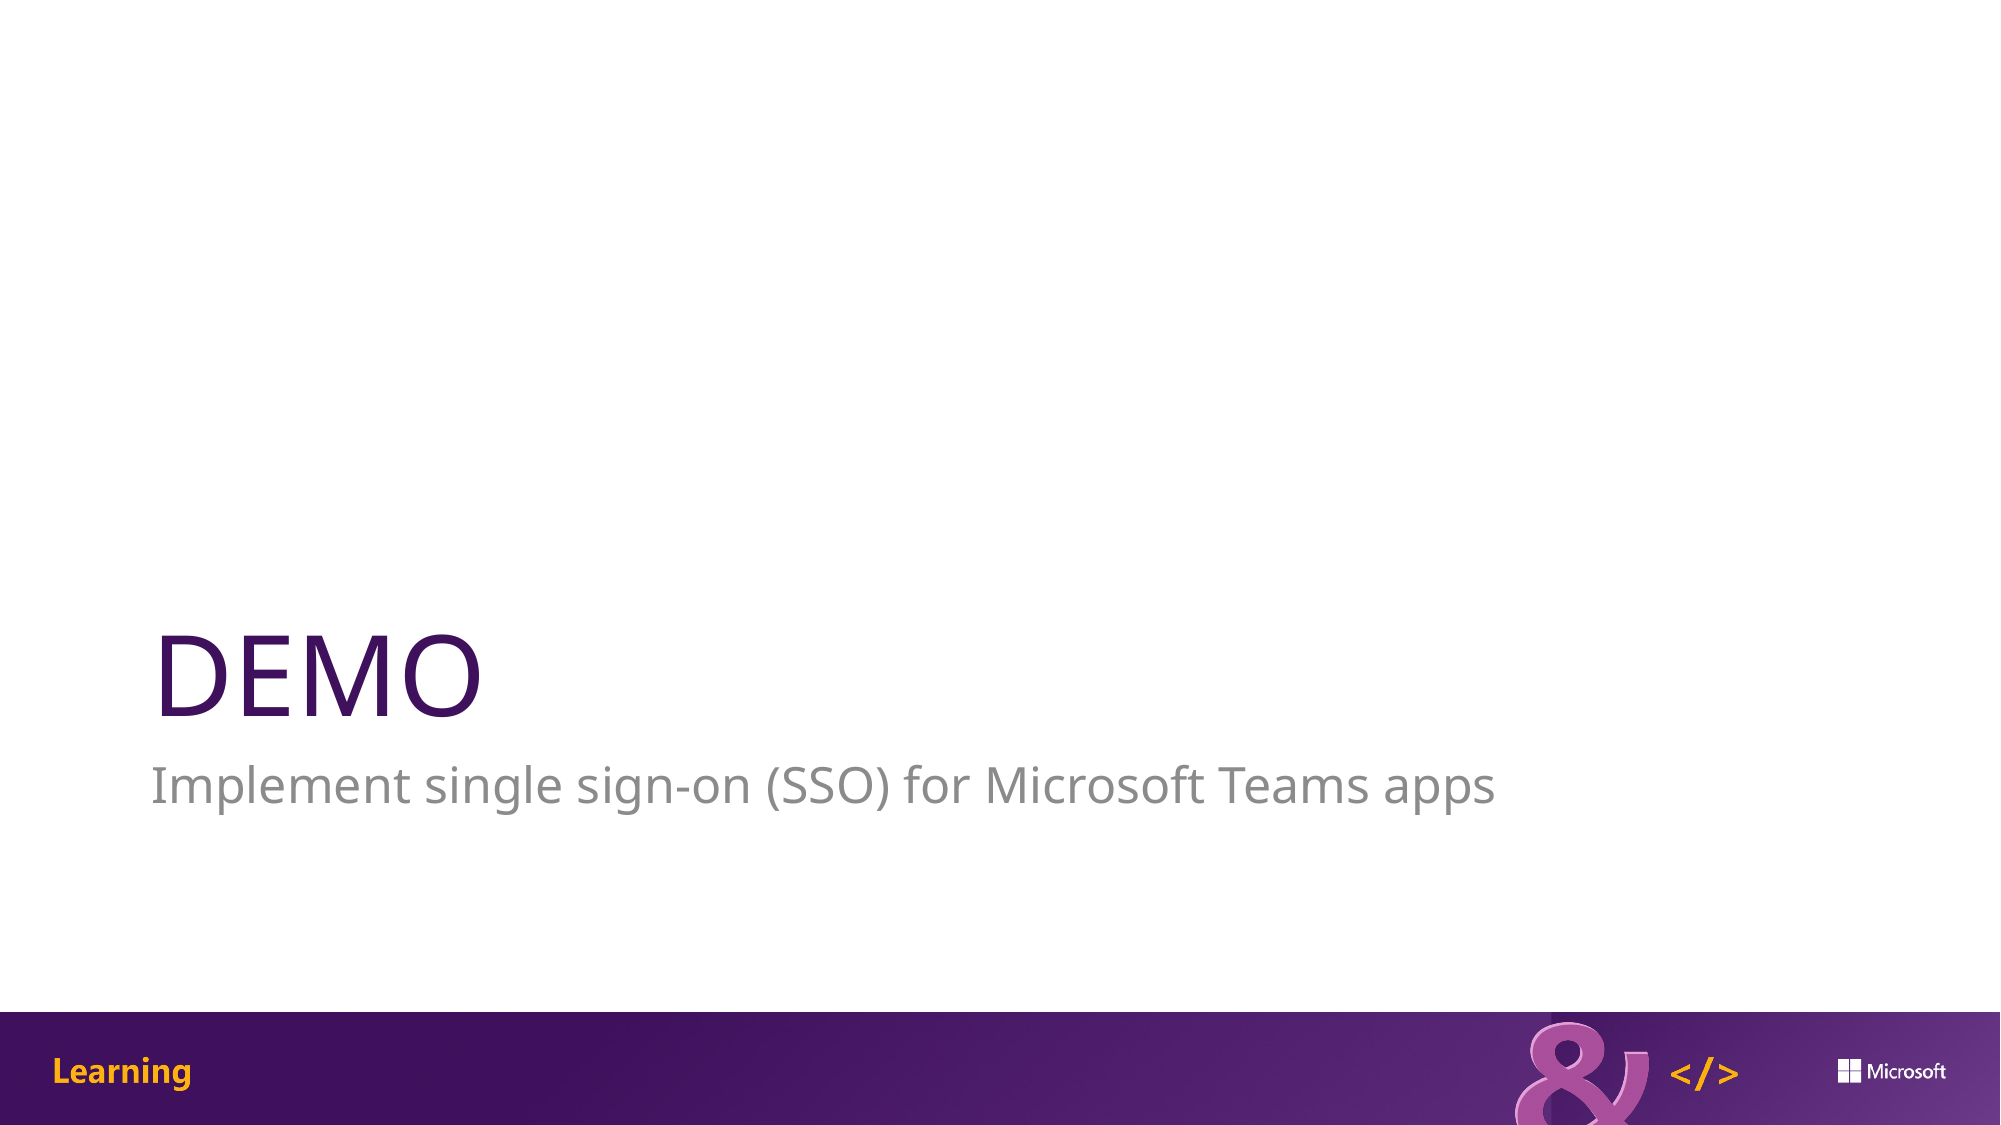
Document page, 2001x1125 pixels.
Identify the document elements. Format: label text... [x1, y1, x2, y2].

picture [0, 1012, 2000, 1125]
list Implement single sign-on (SSO) for Microsoft Teams apps [136, 752, 1862, 999]
title DEMO [136, 280, 1862, 749]
